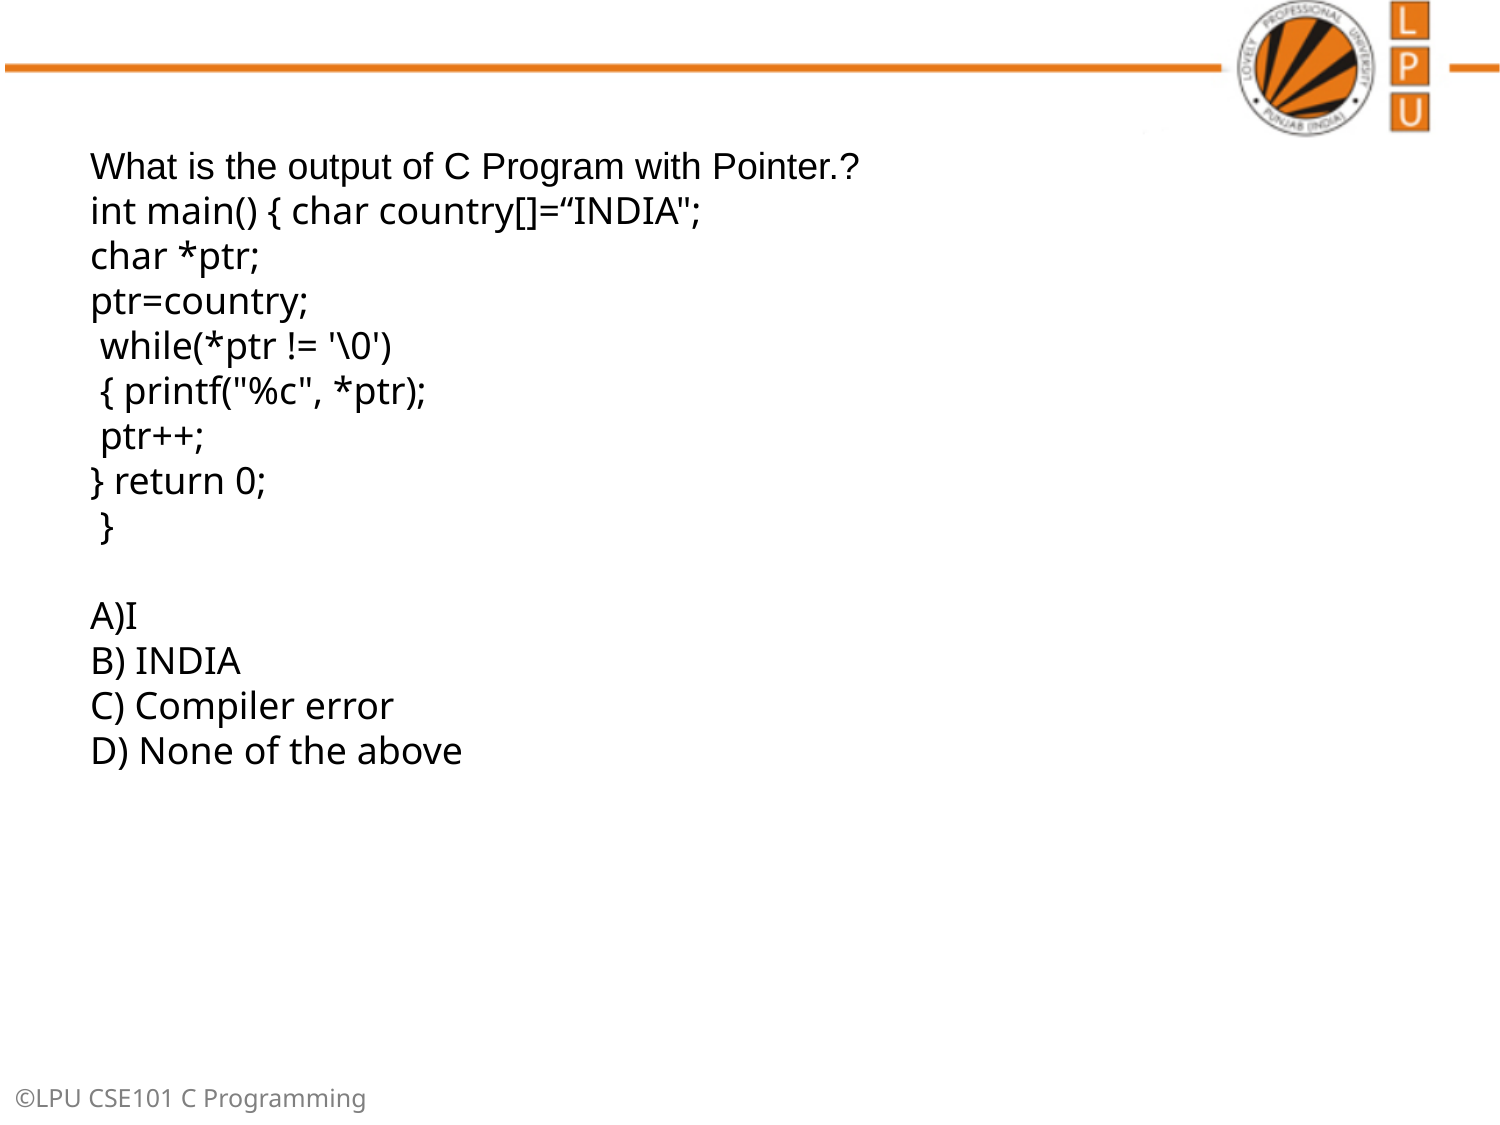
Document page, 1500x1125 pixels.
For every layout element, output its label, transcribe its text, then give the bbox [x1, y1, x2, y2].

title What is the output of C Program with Pointer.? int main() { char country[]=“INDIA"; char *ptr; ptr=country; while(*ptr != '\0') { printf("%c", *ptr); ptr++; } return 0; } A)I B) INDIA C) Compiler error D) None of the above [75, 134, 1200, 1005]
picture [5, 0, 1500, 155]
